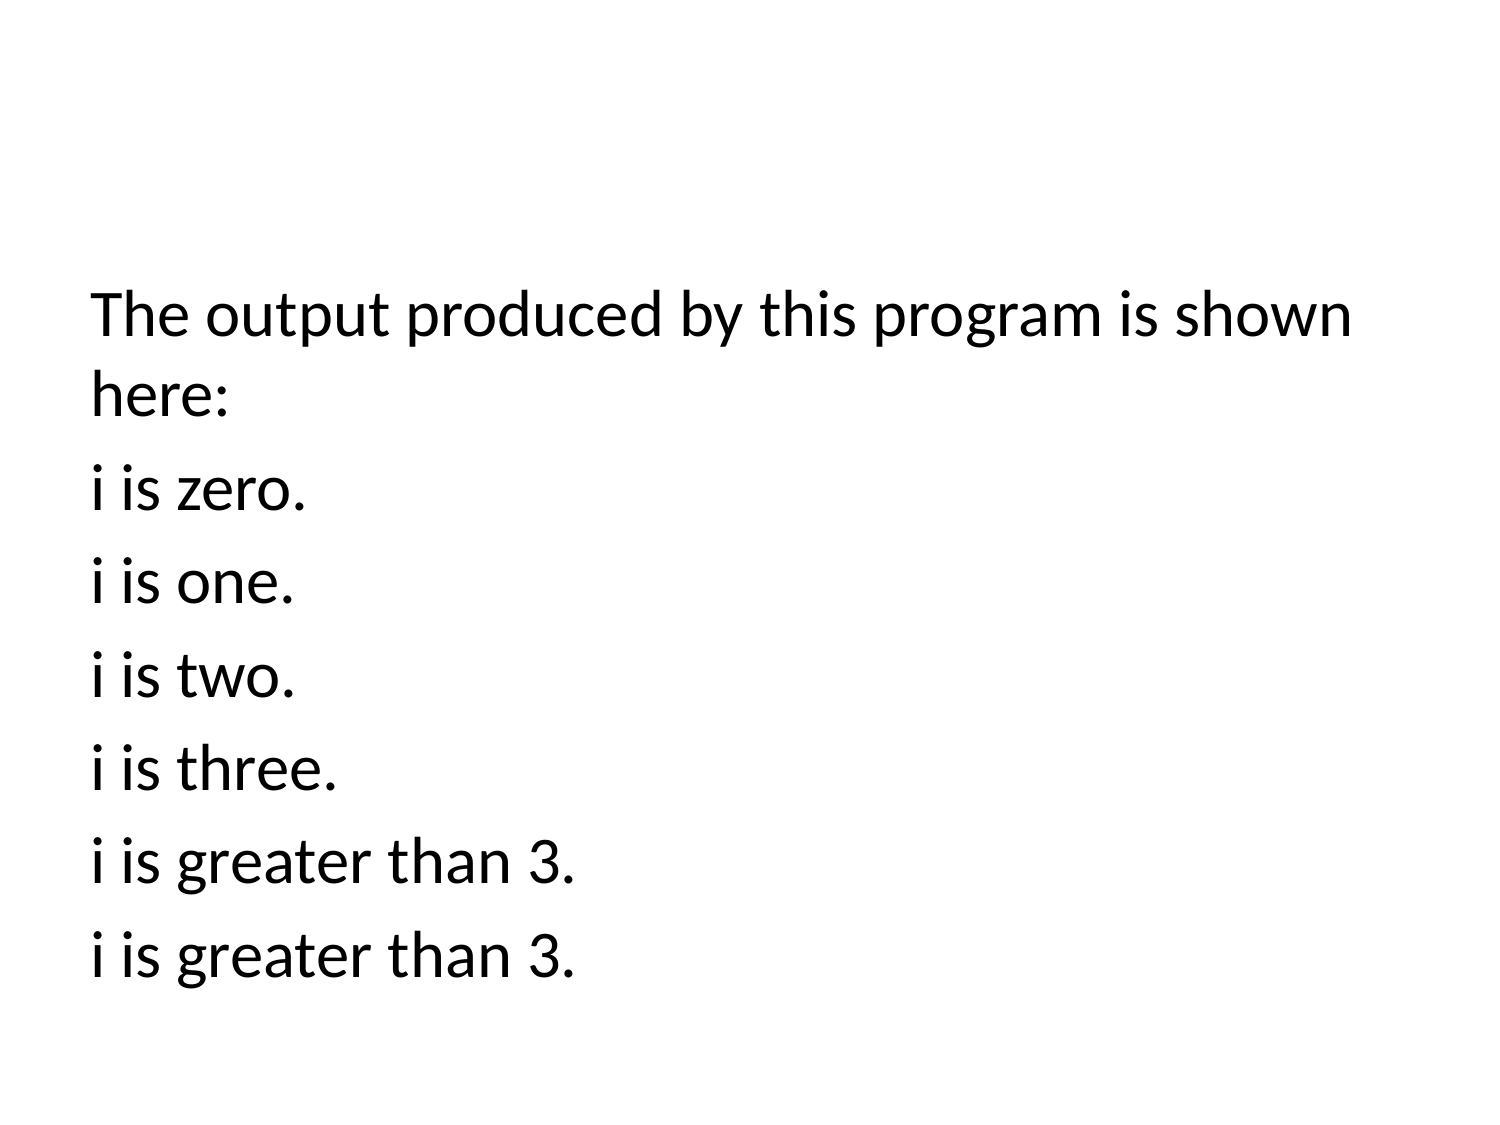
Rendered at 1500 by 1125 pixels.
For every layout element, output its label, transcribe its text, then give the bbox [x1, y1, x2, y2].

list The output produced by this program is shown here: i is zero. i is one. i is two. i is three. i is greater than 3. i is greater than 3. [75, 262, 1425, 1005]
